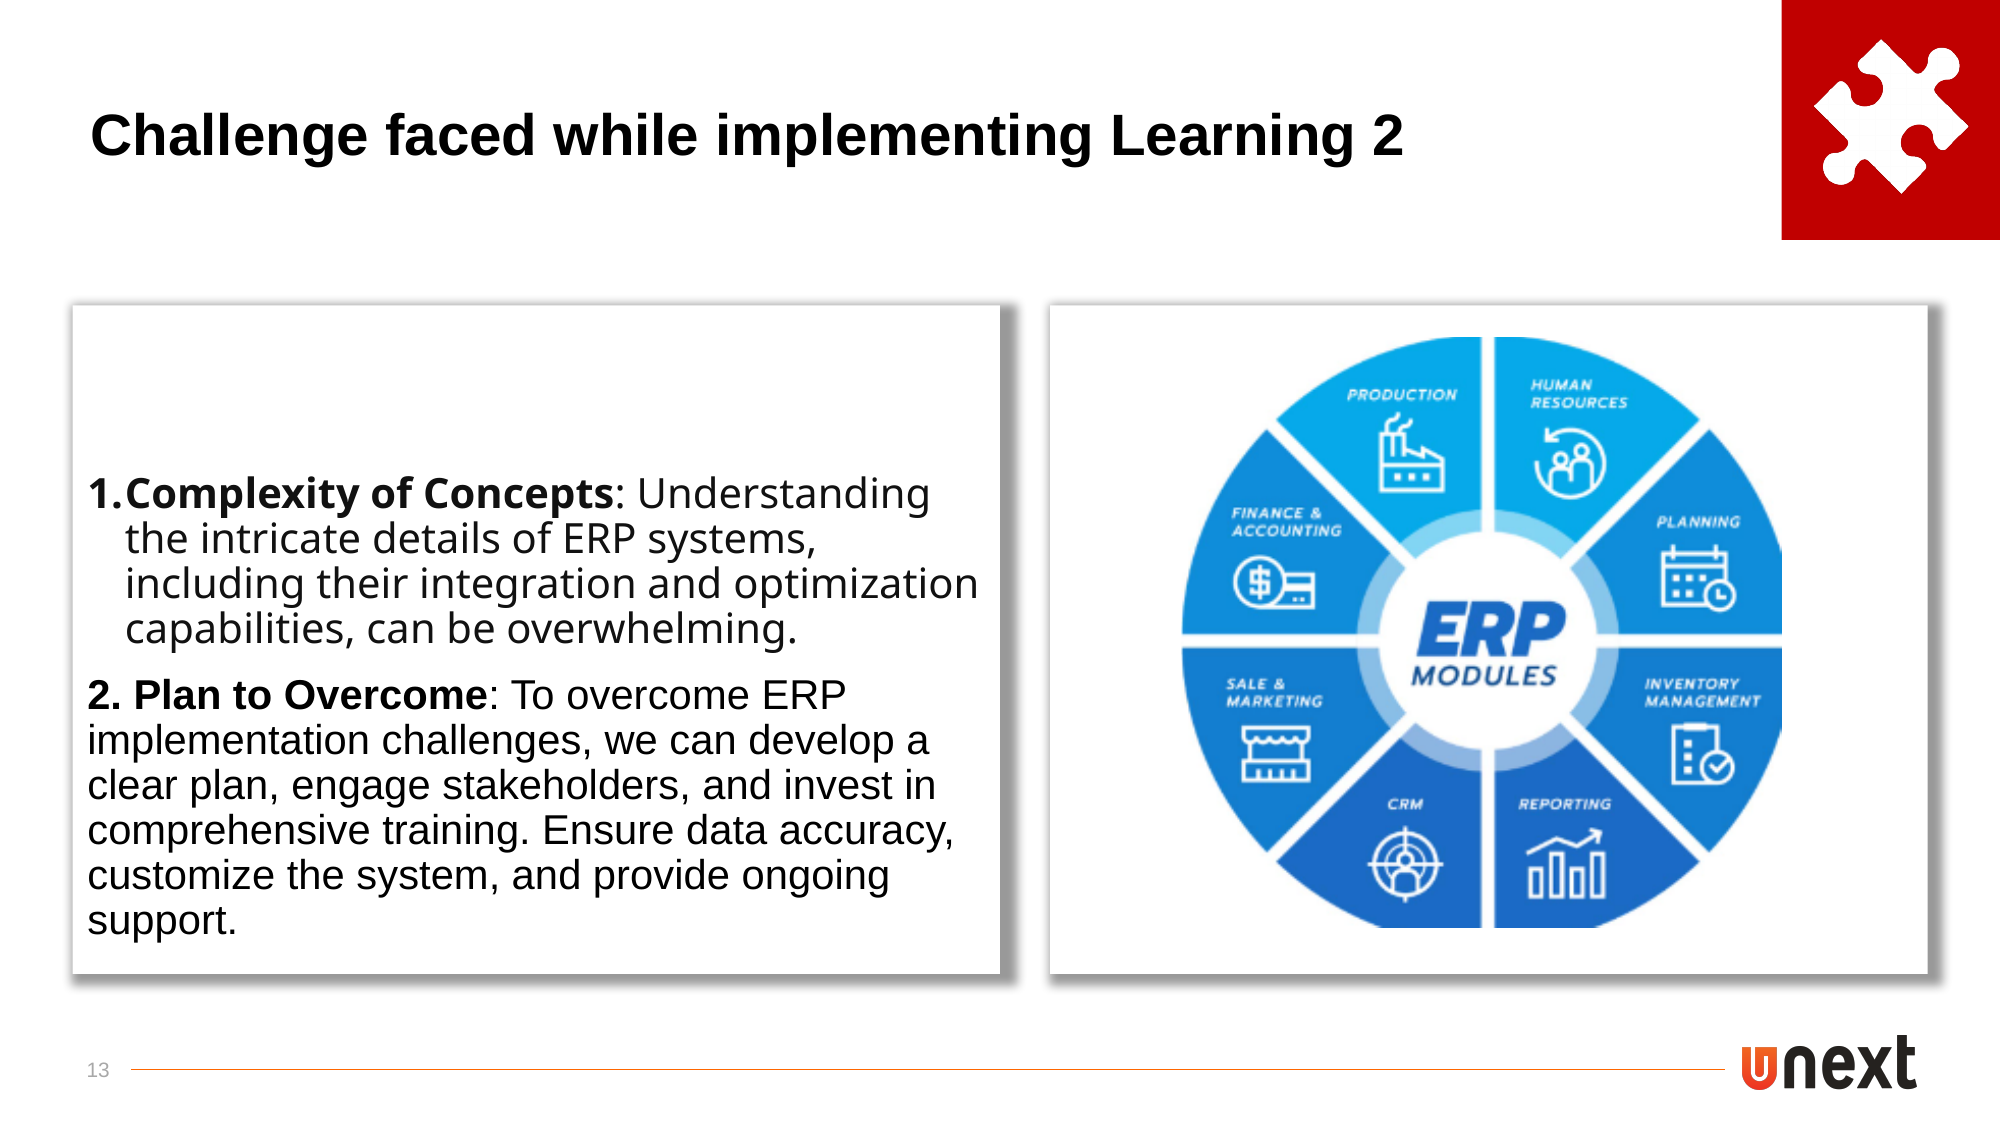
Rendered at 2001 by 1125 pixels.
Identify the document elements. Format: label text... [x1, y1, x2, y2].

picture [1562, 396, 1618, 409]
text_box Ta [1050, 305, 1928, 974]
picture [1407, 388, 1457, 401]
title Challenge faced while implementing Learning 2 [76, 78, 1798, 196]
picture [1619, 397, 1628, 409]
picture [1378, 412, 1445, 493]
picture [1742, 1035, 1917, 1090]
slide_number 13 [48, 1047, 110, 1091]
text_box Complexity of Concepts: Understanding the intricate details of ERP systems, including their integration and optimization capabilities, can be overwhelming. 2. Plan to Overcome: To overcome ERP implementation challenges, we can develop a clear plan, engage stakeholders, and invest in comprehensive training. Ensure data accuracy, customize the system, and provide ongoing support. [72, 305, 1000, 974]
picture [1348, 388, 1405, 401]
text_box [1781, 0, 2000, 241]
picture [1798, 27, 1984, 213]
picture [1534, 427, 1607, 500]
picture [1531, 380, 1592, 391]
picture [1181, 337, 1782, 928]
picture [1531, 396, 1561, 409]
